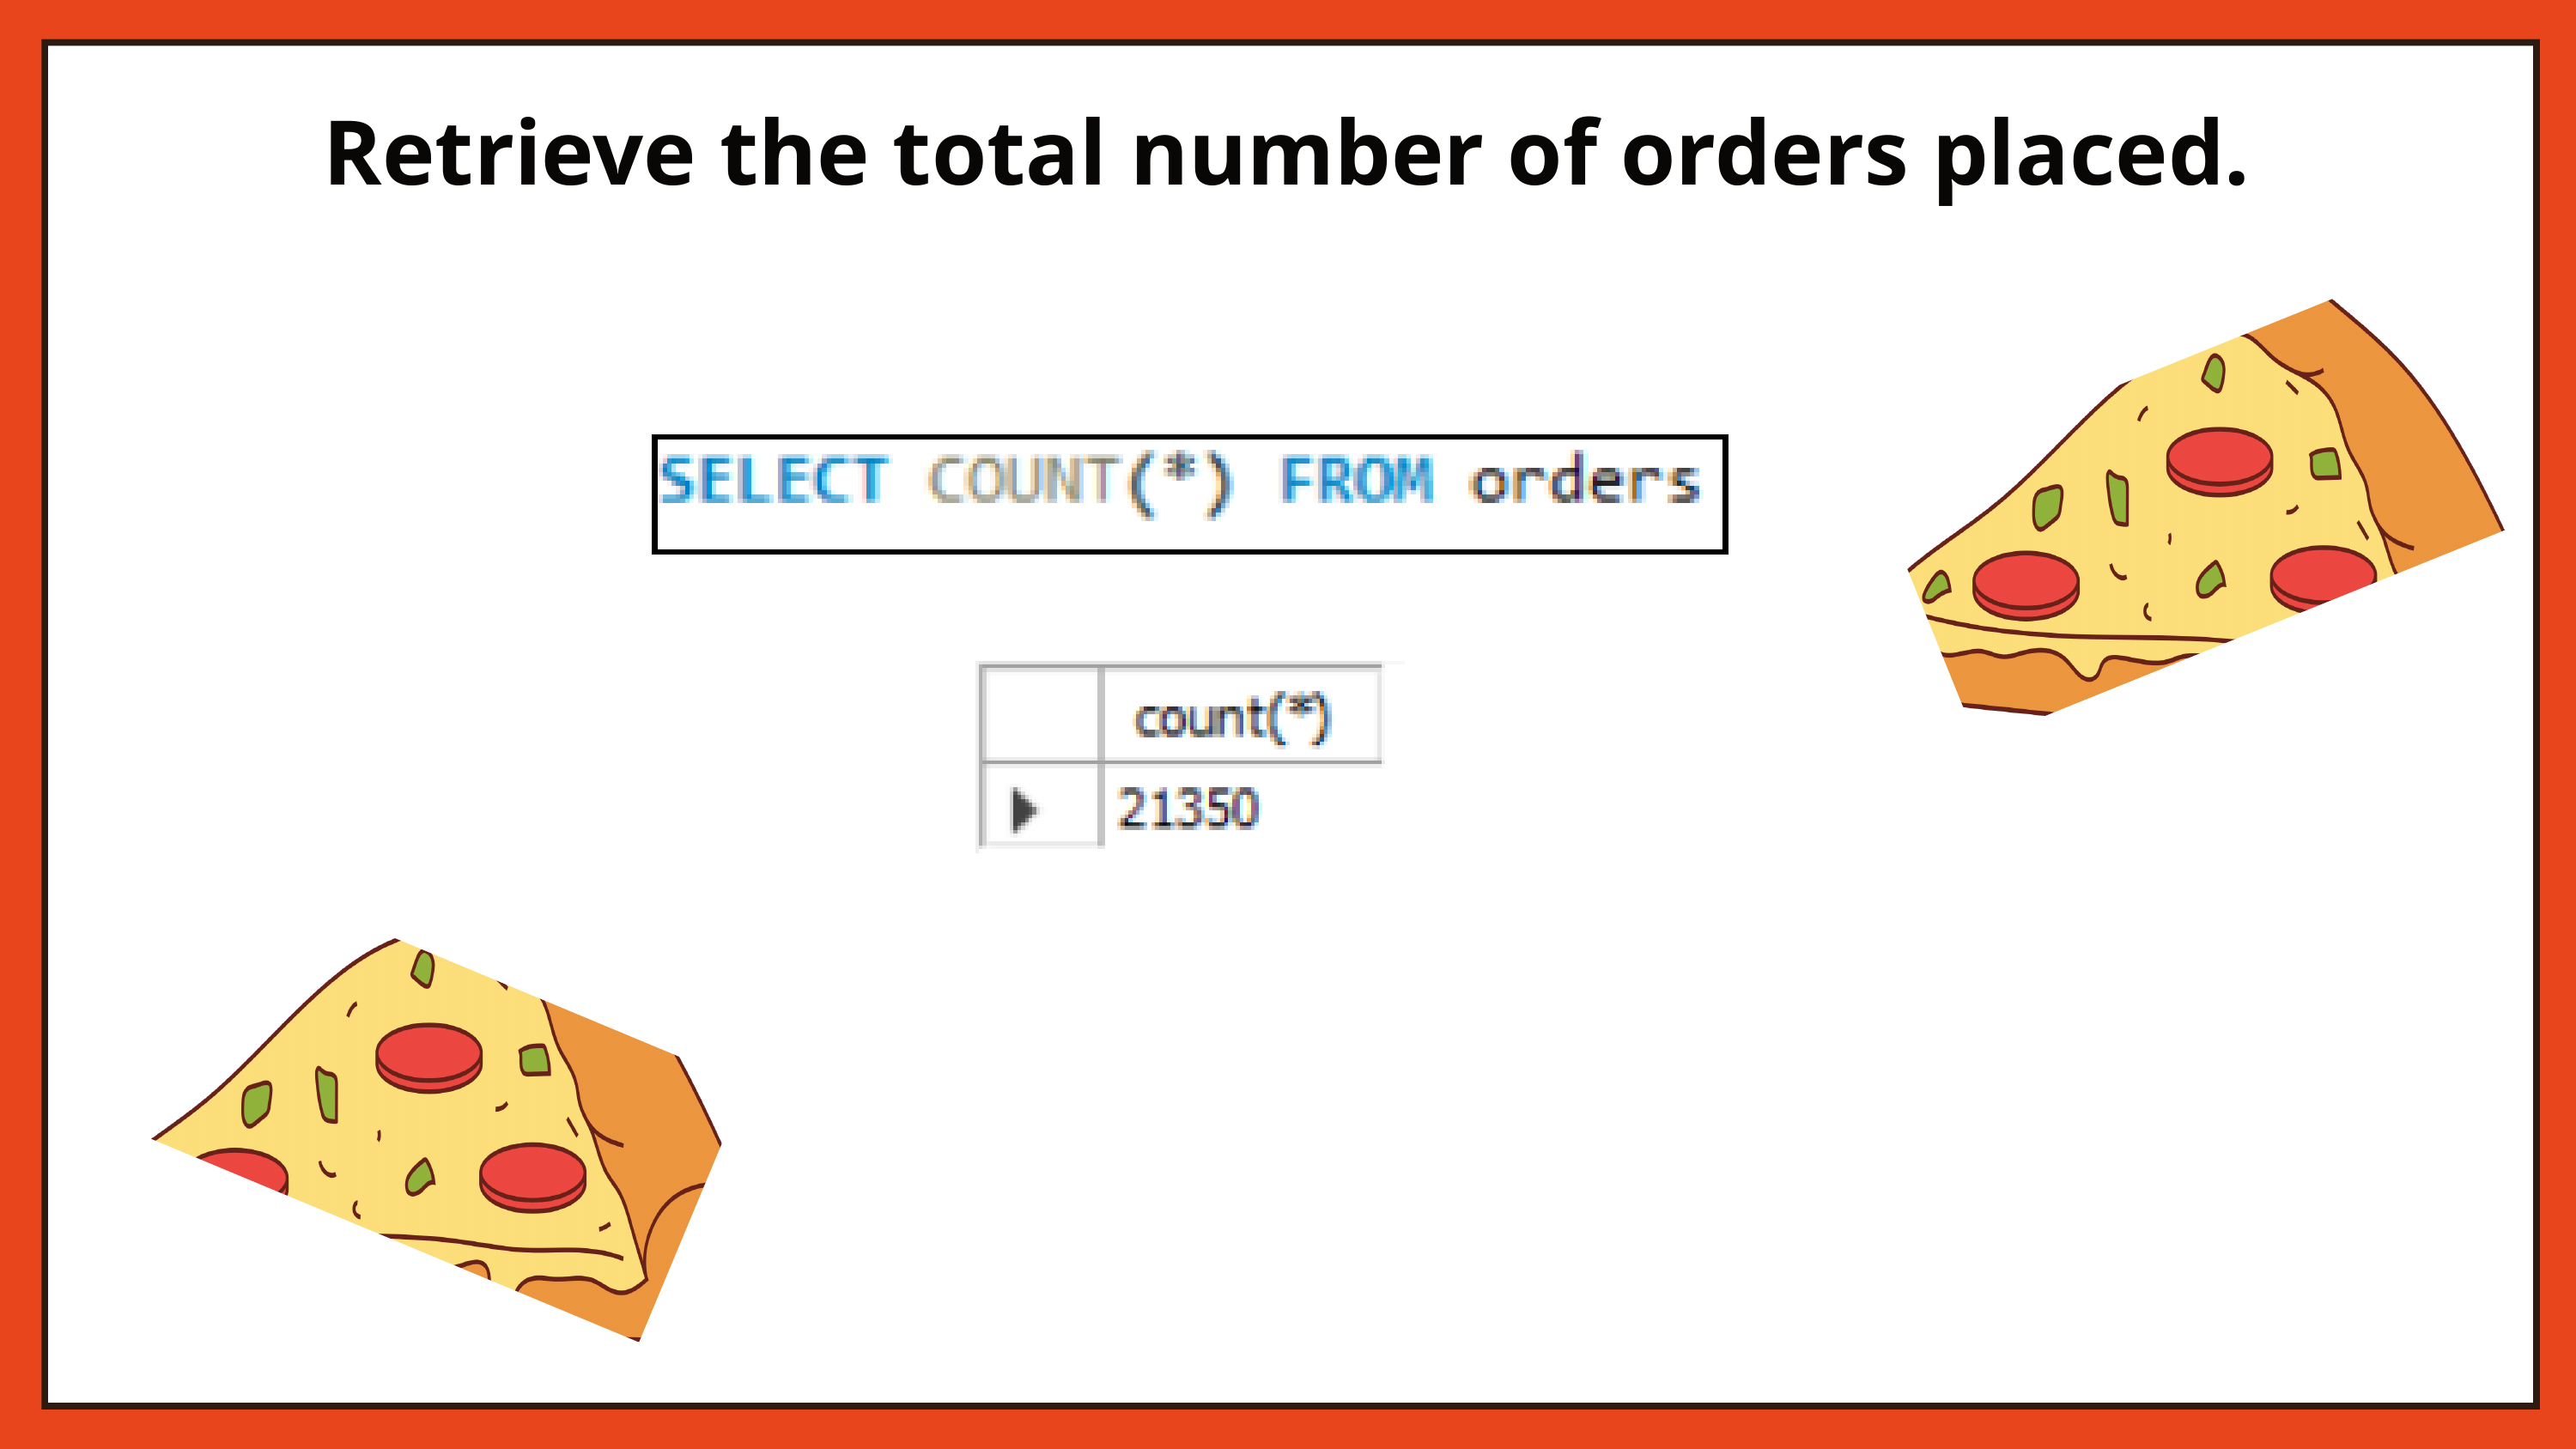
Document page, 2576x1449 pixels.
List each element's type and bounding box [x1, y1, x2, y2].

text_box [41, 39, 2541, 1410]
